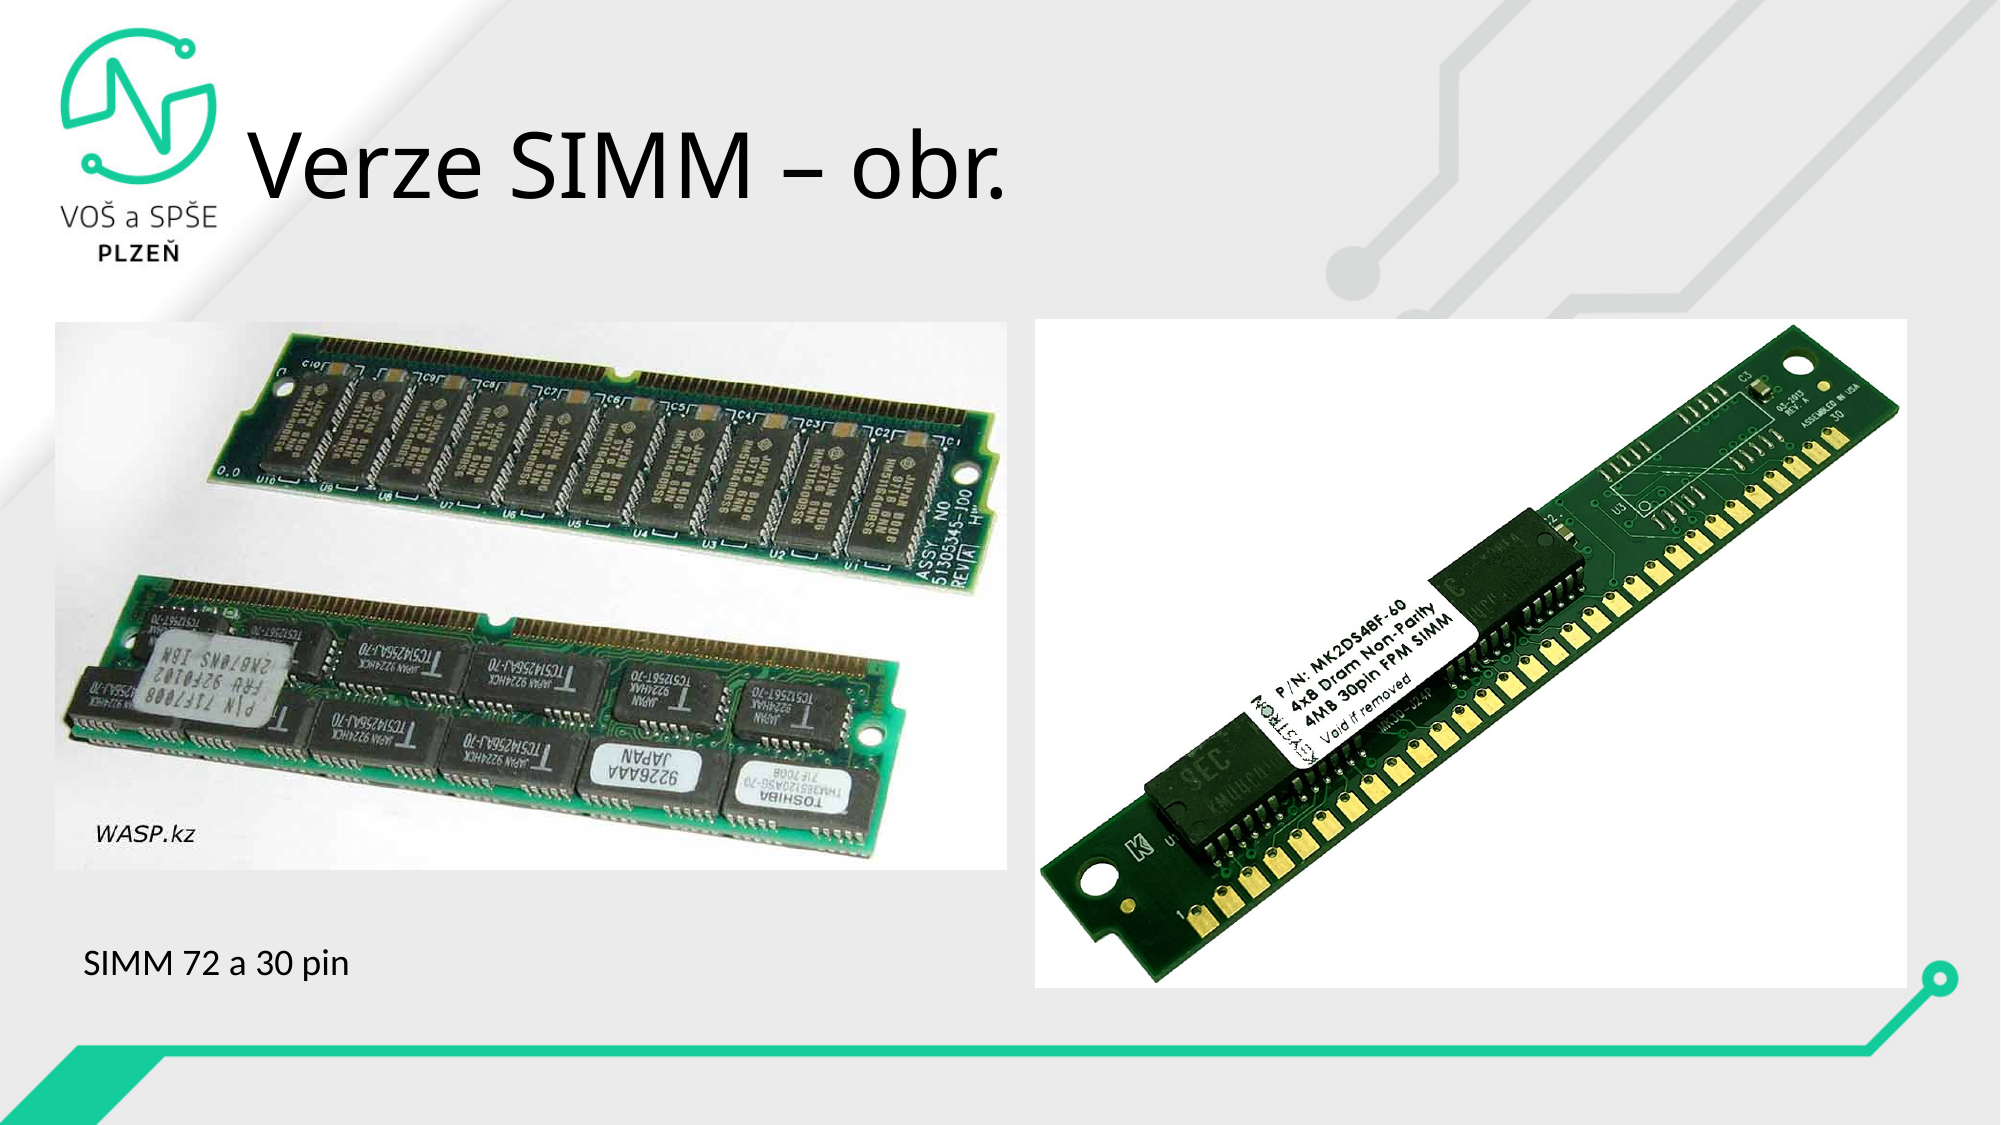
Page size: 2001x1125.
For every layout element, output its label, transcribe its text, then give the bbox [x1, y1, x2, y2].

text_box SIMM 72 a 30 pin [68, 930, 366, 991]
picture [0, 0, 2001, 1125]
title Verze SIMM – obr. [232, 59, 1863, 278]
